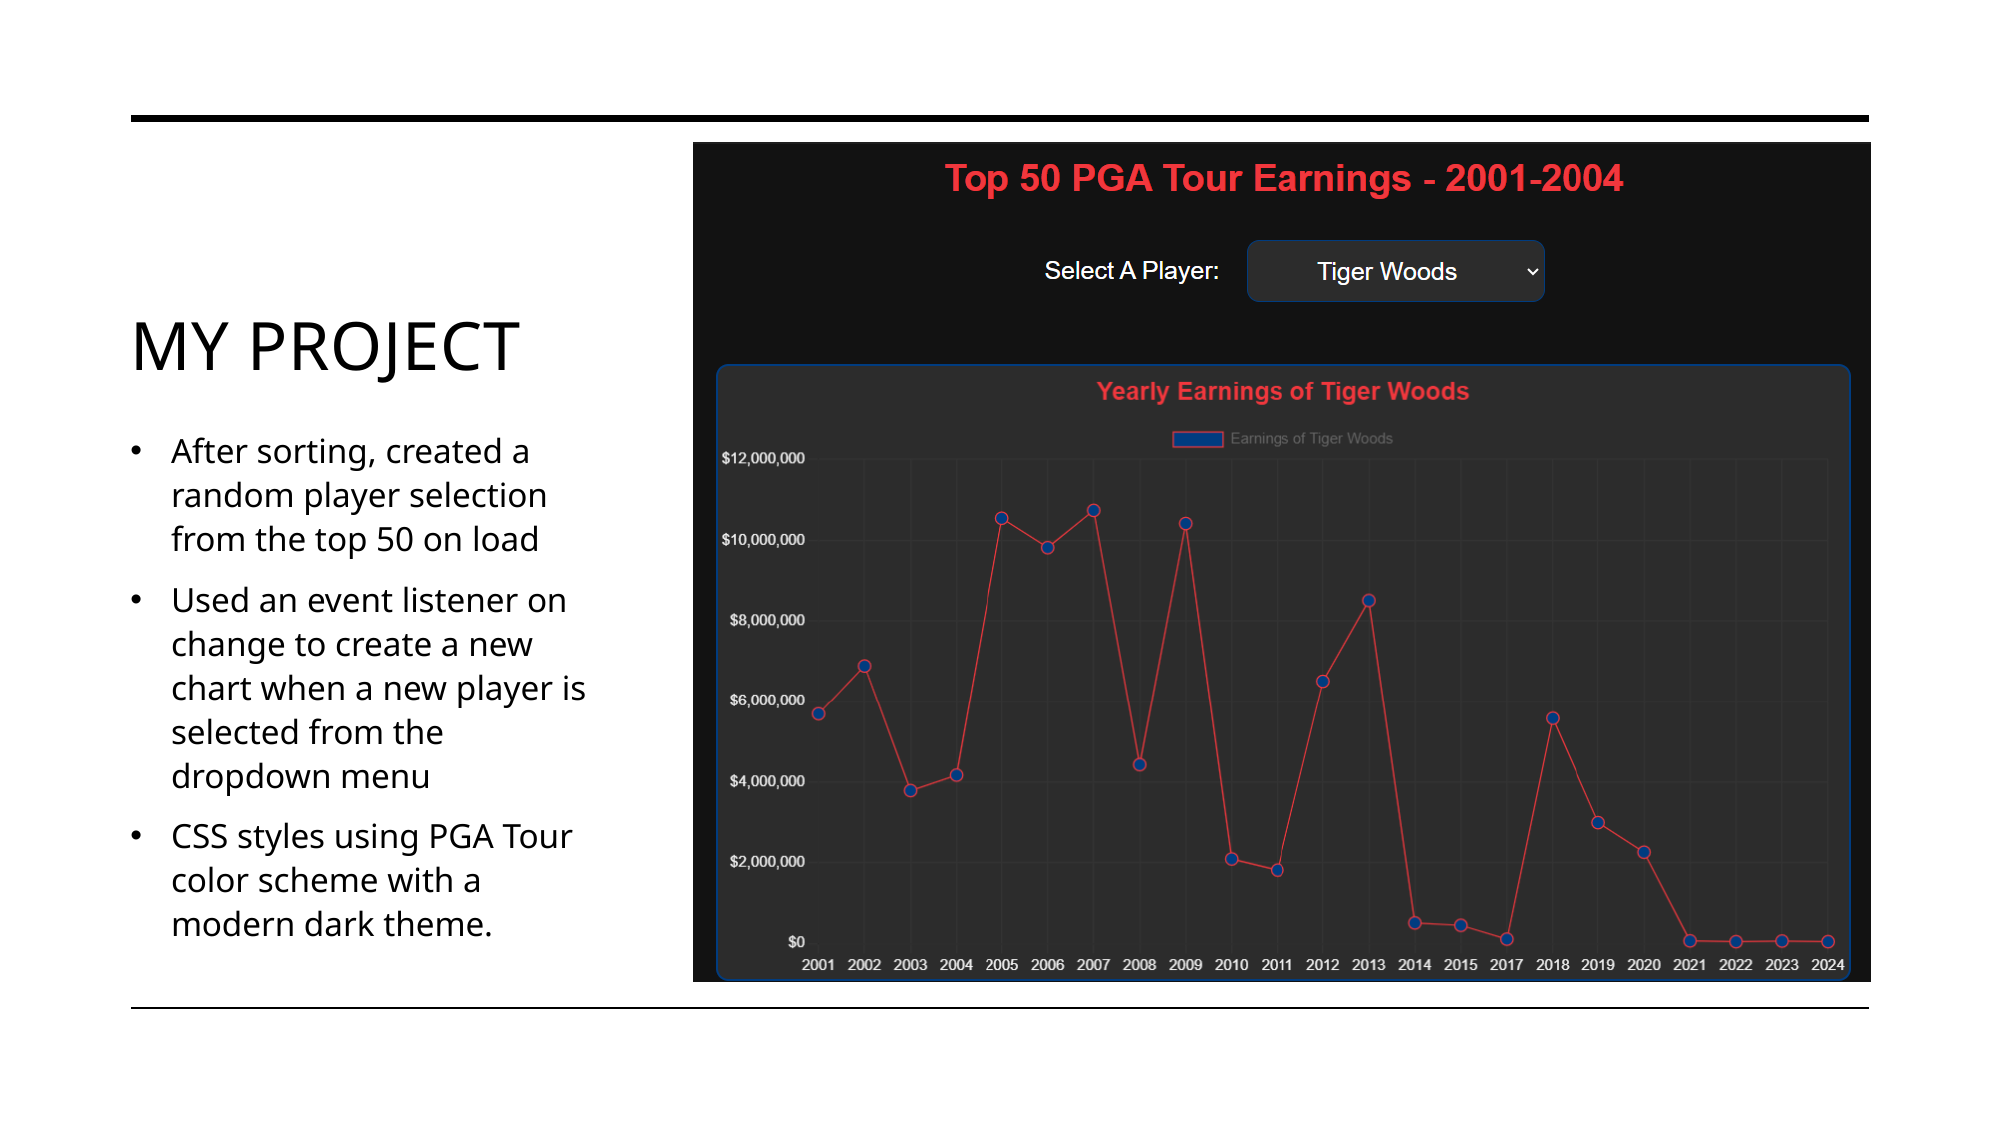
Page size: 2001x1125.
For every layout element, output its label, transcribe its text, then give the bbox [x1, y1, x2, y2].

picture [693, 142, 1871, 983]
list After sorting, created a random player selection from the top 50 on load Used an event listener on change to create a new chart when a new player is selected from the dropdown menu CSS styles using PGA Tour color scheme with a modern dark theme. [115, 418, 606, 963]
title My project [115, 174, 693, 392]
